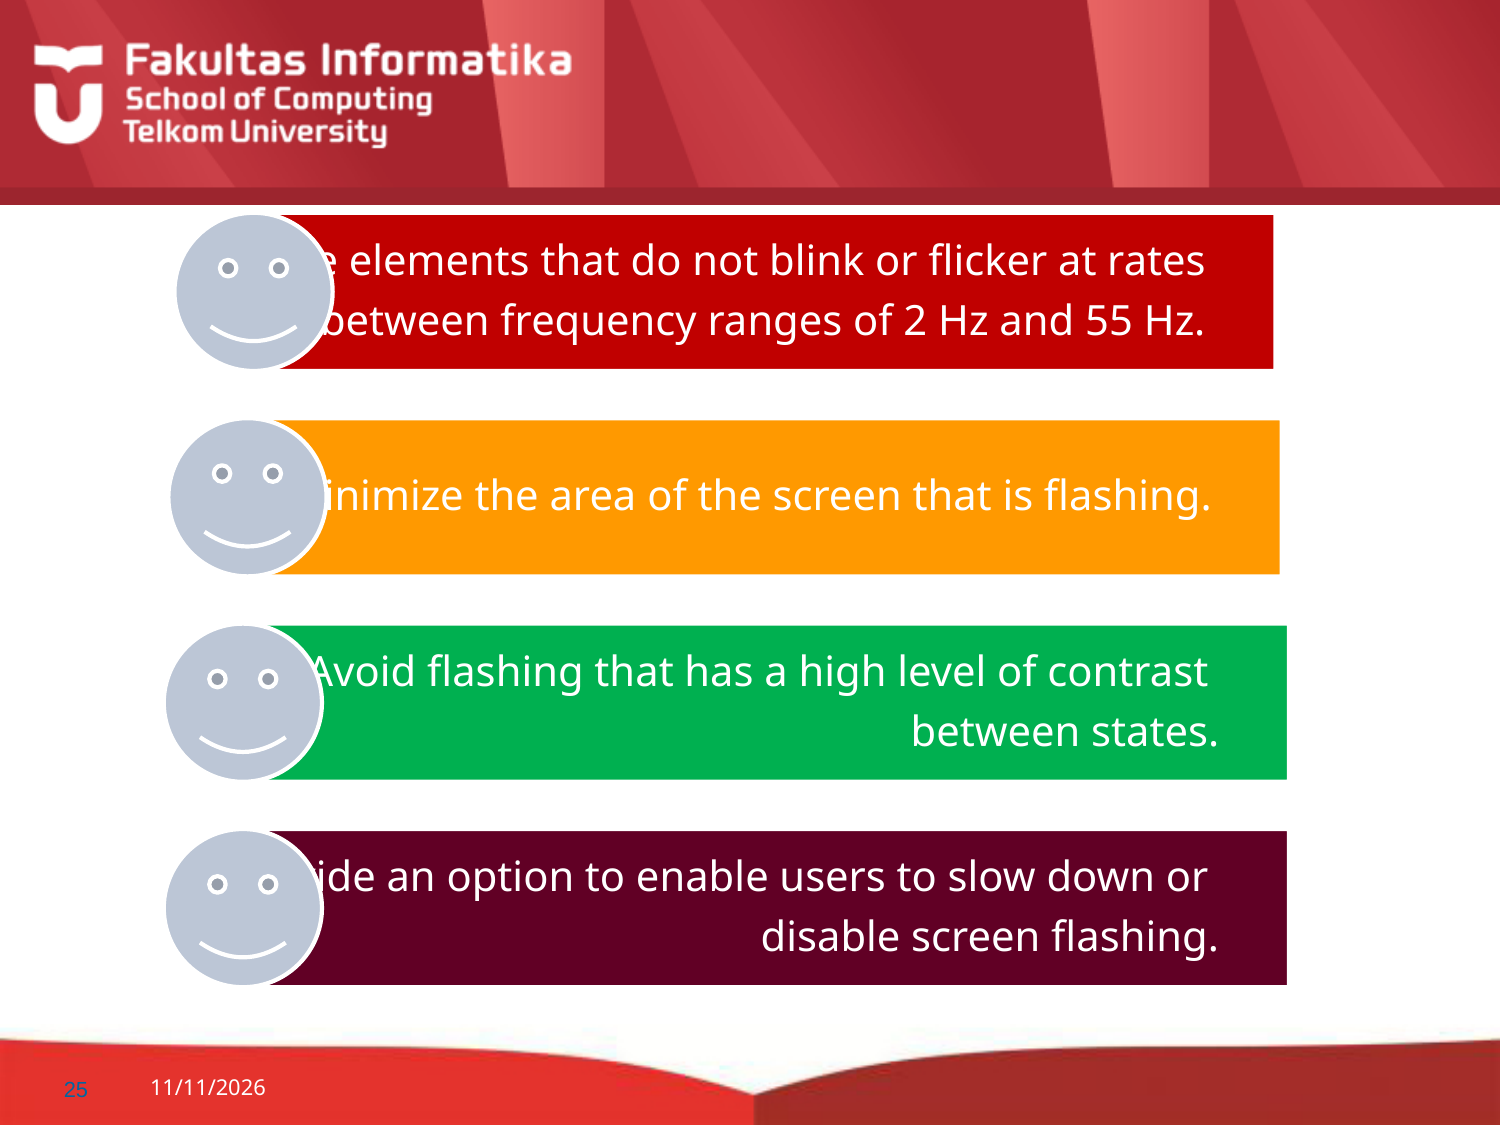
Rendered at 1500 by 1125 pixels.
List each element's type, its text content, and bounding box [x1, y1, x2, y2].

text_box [0, 212, 1451, 988]
picture [0, 0, 1500, 205]
picture [0, 1024, 1500, 1125]
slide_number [150, 1058, 325, 1119]
slide_number 25 [63, 1058, 123, 1119]
